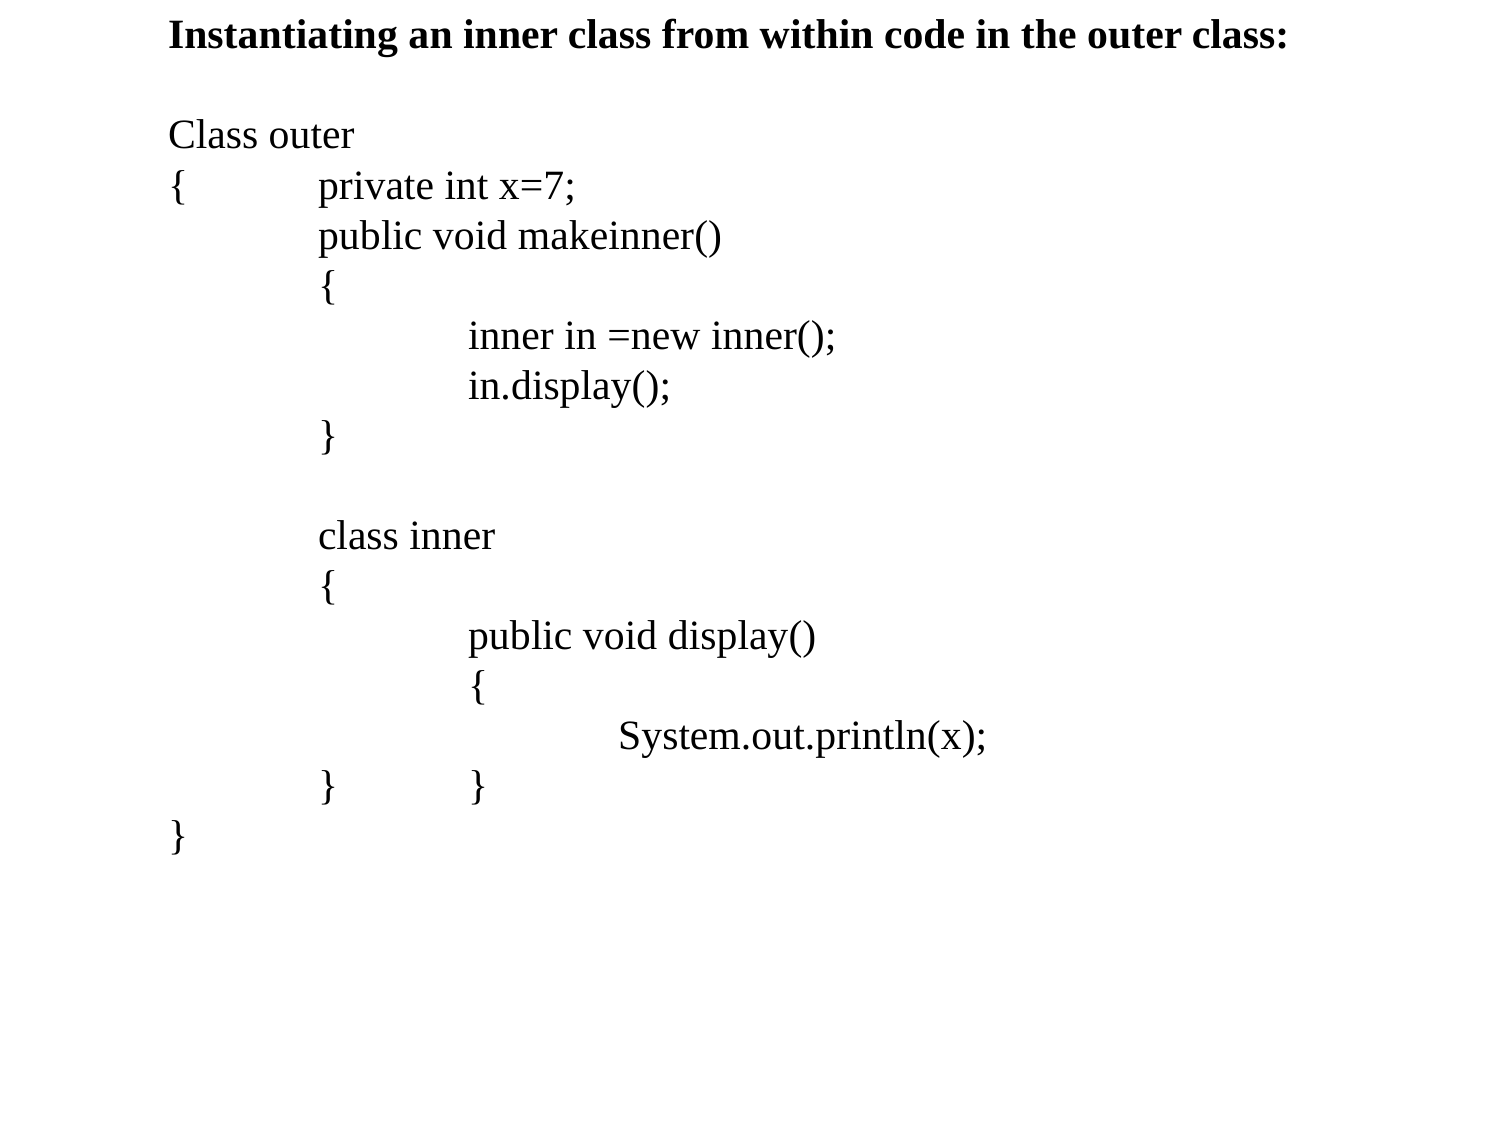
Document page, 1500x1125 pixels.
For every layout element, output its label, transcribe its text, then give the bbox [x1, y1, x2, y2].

text_box Instantiating an inner class from within code in the outer class: Class outer { private int x=7; public void makeinner() { inner in =new inner(); in.display(); } class inner { public void display() { System.out.println(x); } } } [3, 0, 1306, 1016]
